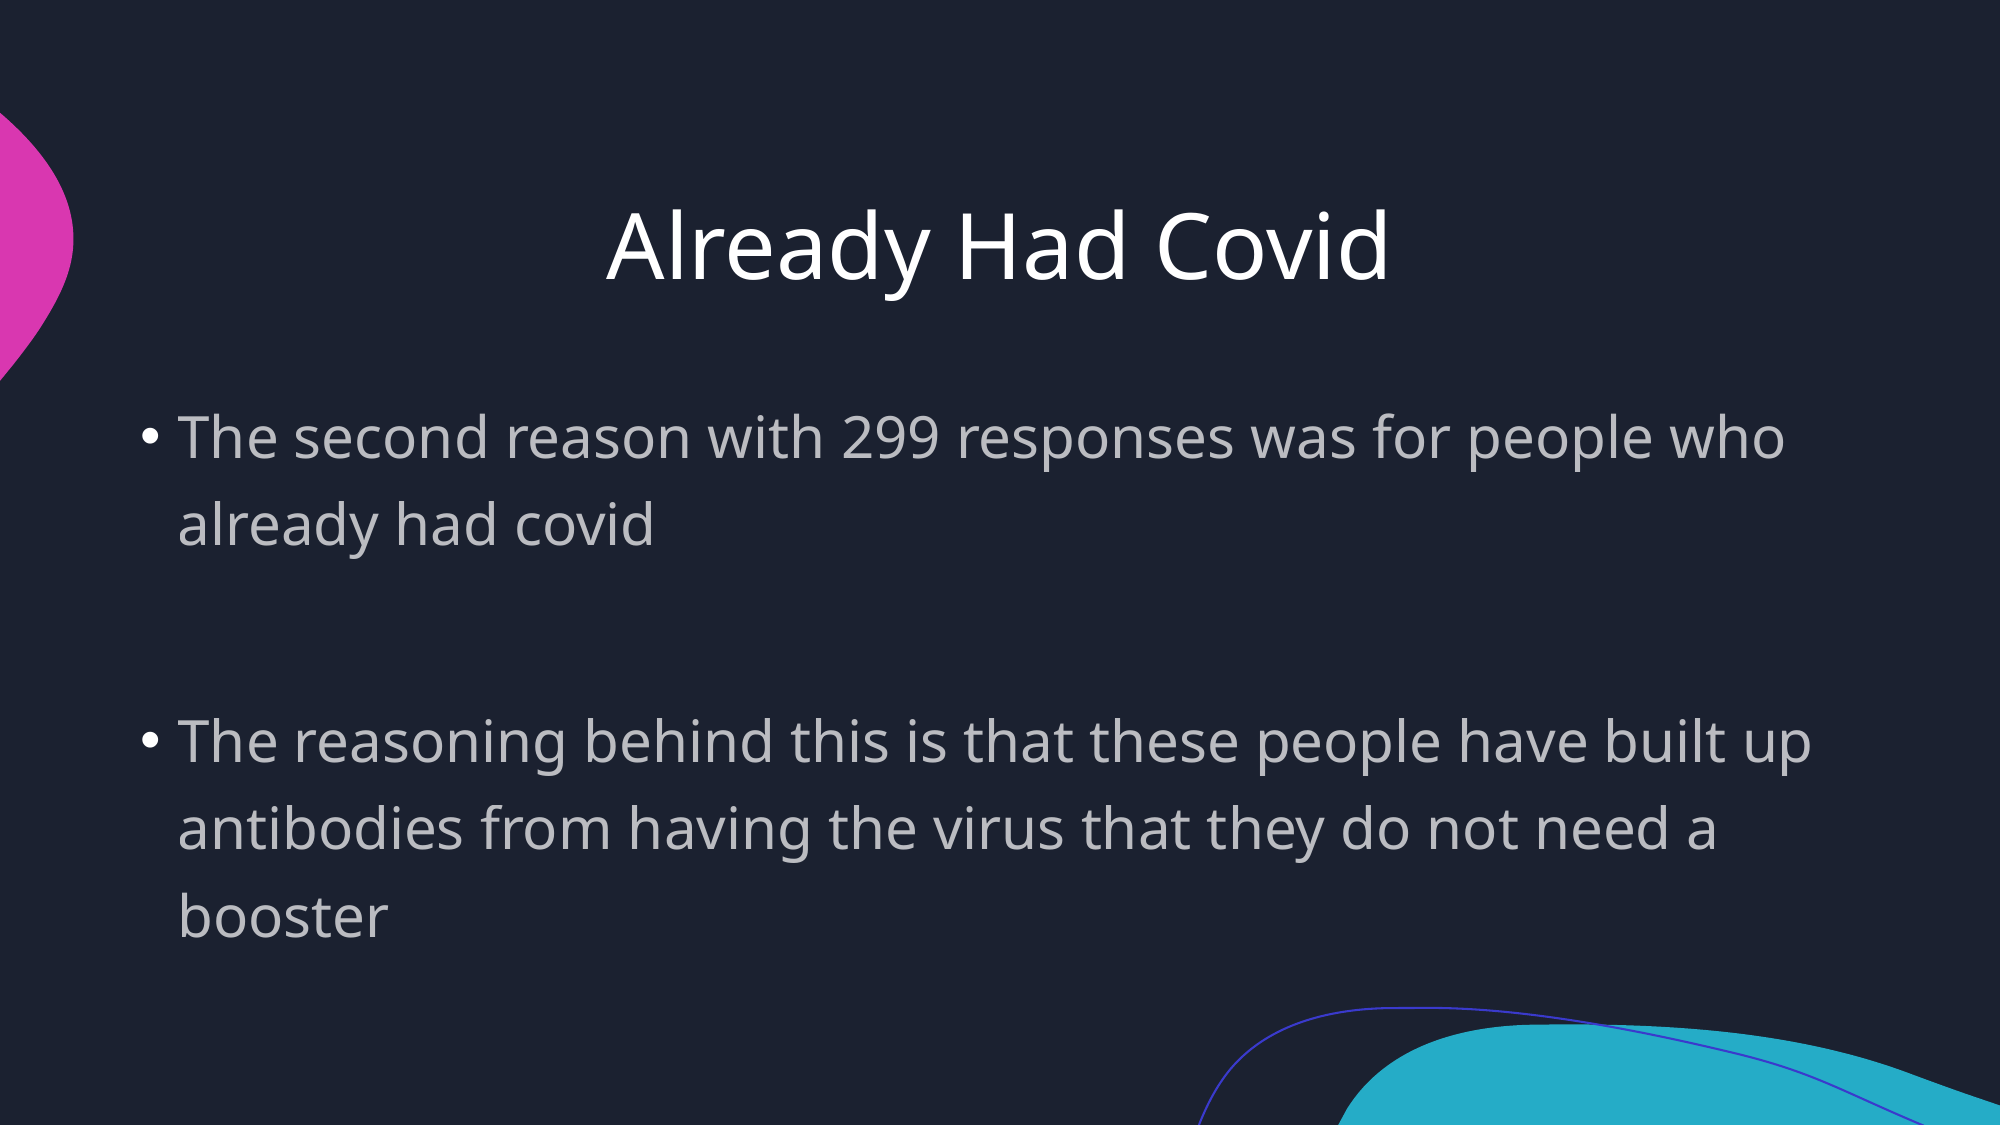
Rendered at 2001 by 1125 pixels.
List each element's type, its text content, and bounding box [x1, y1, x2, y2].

title Already Had Covid [125, 125, 1875, 375]
list The second reason with 299 responses was for people who already had covid The reasoning behind this is that these people have built up antibodies from having the virus that they do not need a booster [125, 375, 1875, 1002]
